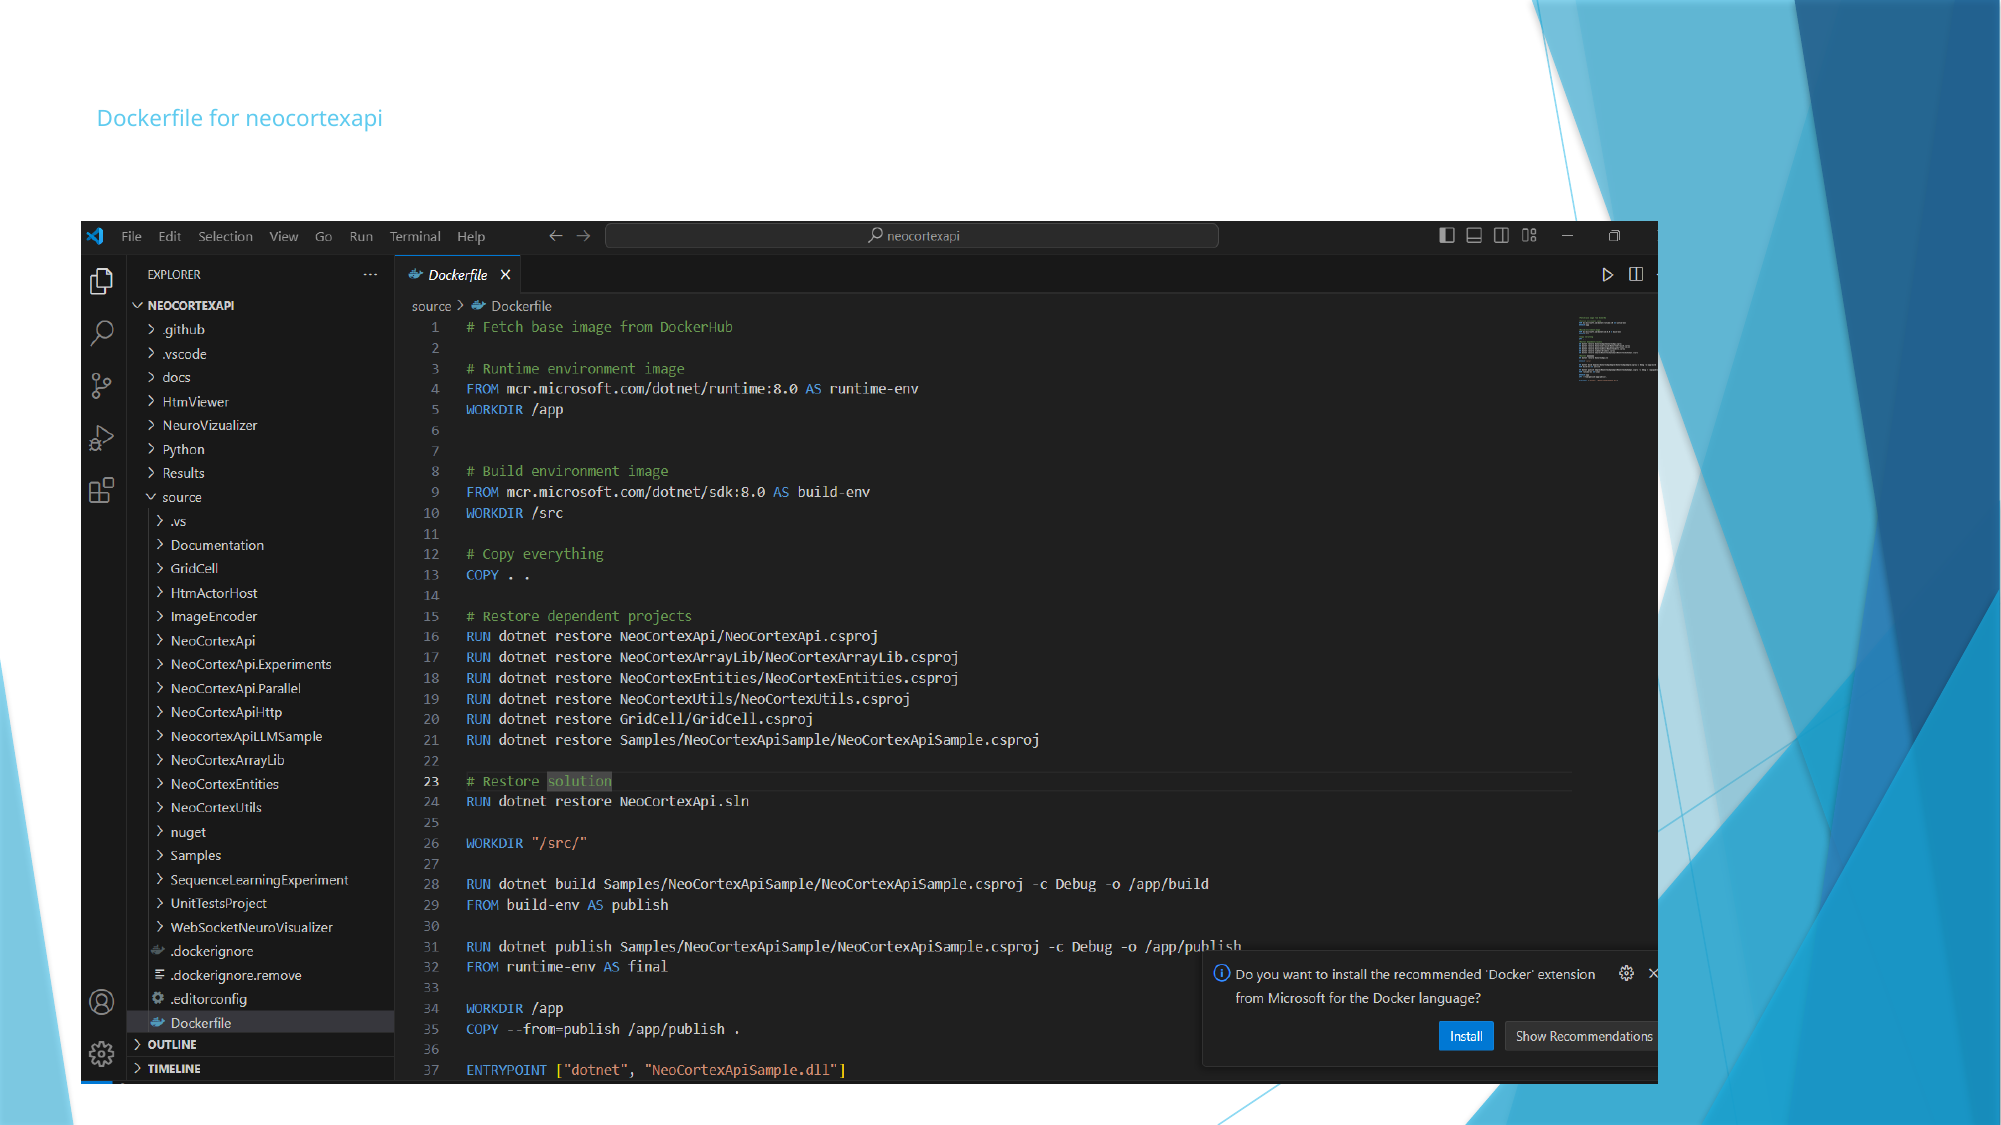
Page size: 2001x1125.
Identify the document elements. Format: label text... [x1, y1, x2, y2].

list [81, 221, 1658, 1084]
title Dockerfile for neocortexapi [81, 96, 1492, 221]
